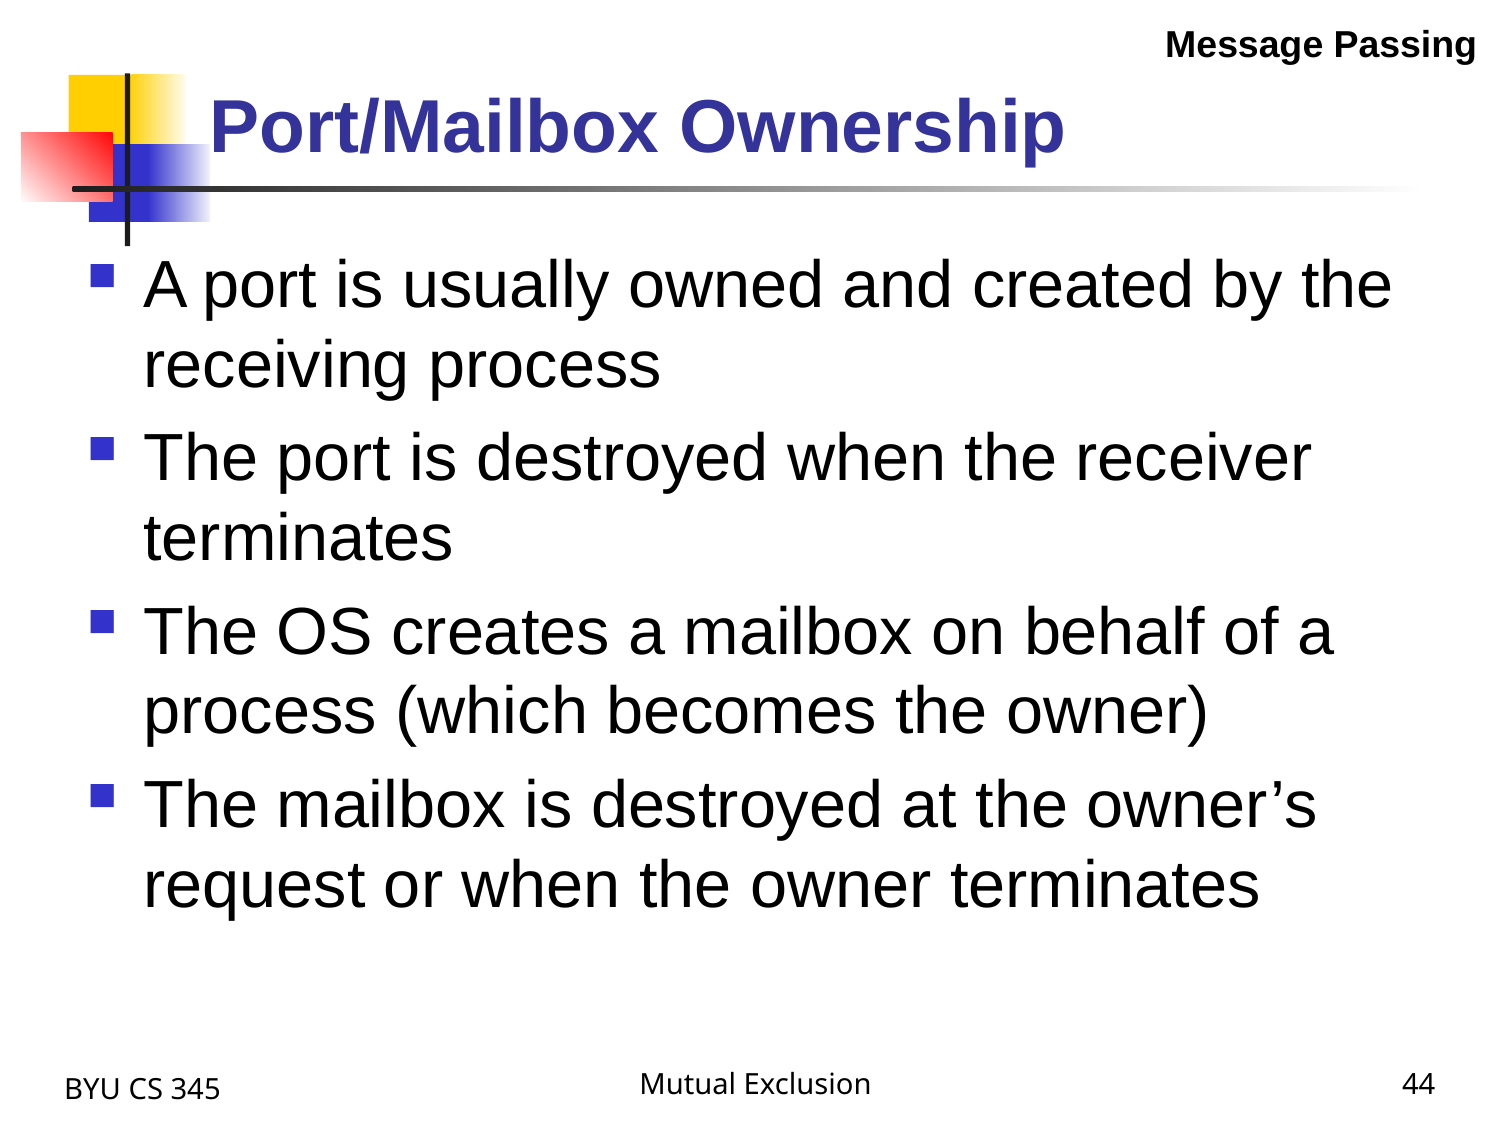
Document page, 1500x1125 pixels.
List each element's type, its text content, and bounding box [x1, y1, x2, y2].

list A port is usually owned and created by the receiving process The port is destroyed when the receiver terminates The OS creates a mailbox on behalf of a process (which becomes the owner) The mailbox is destroyed at the owner’s request or when the owner terminates [72, 233, 1443, 1040]
slide_number BYU CS 345 [49, 1037, 352, 1113]
text_box Message Passing [1061, 12, 1493, 73]
title Port/Mailbox Ownership [194, 37, 1468, 175]
footer Mutual Exclusion [352, 1040, 1137, 1113]
slide_number 44 [1137, 1037, 1451, 1113]
